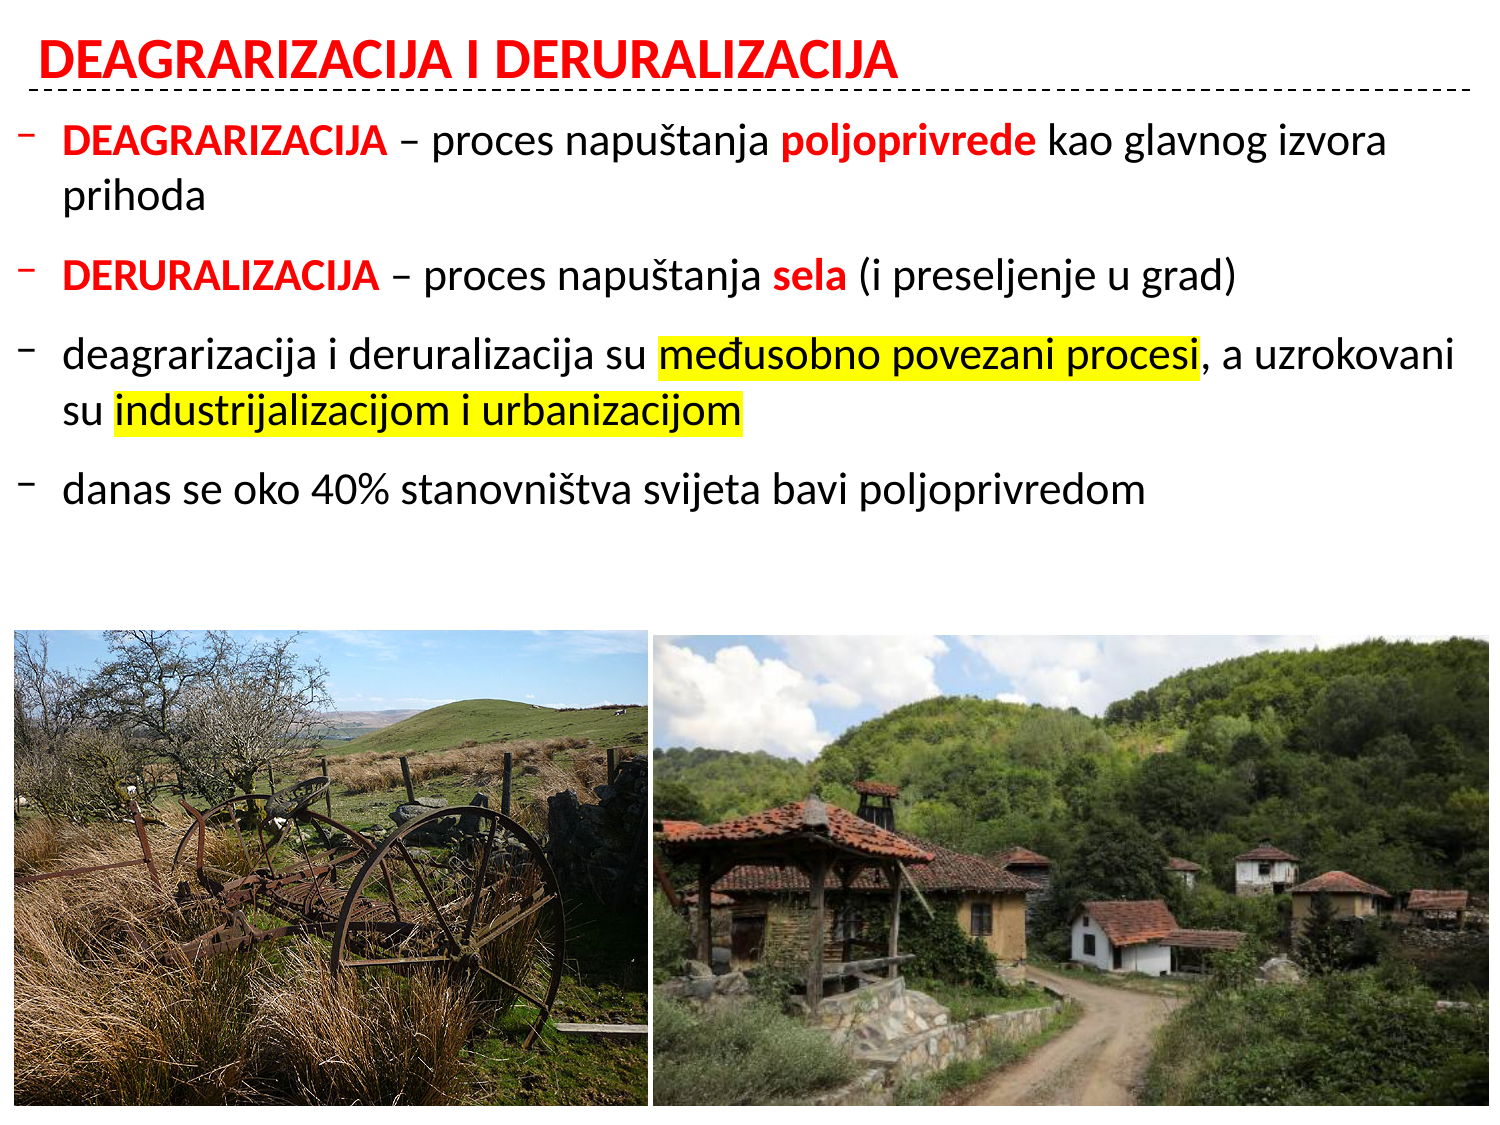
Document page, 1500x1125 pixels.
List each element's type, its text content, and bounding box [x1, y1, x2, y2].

text_box DEAGRARIZACIJA – proces napuštanja poljoprivrede kao glavnog izvora prihoda DERURALIZACIJA – proces napuštanja sela (i preseljenje u grad) deagrarizacija i deruralizacija su međusobno povezani procesi, a uzrokovani su industrijalizacijom i urbanizacijom danas se oko 40% stanovništva svijeta bavi poljoprivredom [0, 101, 1500, 1116]
picture [653, 635, 1489, 1106]
title DEAGRARIZACIJA I DERURALIZACIJA [23, 8, 1477, 101]
picture [13, 630, 648, 1106]
